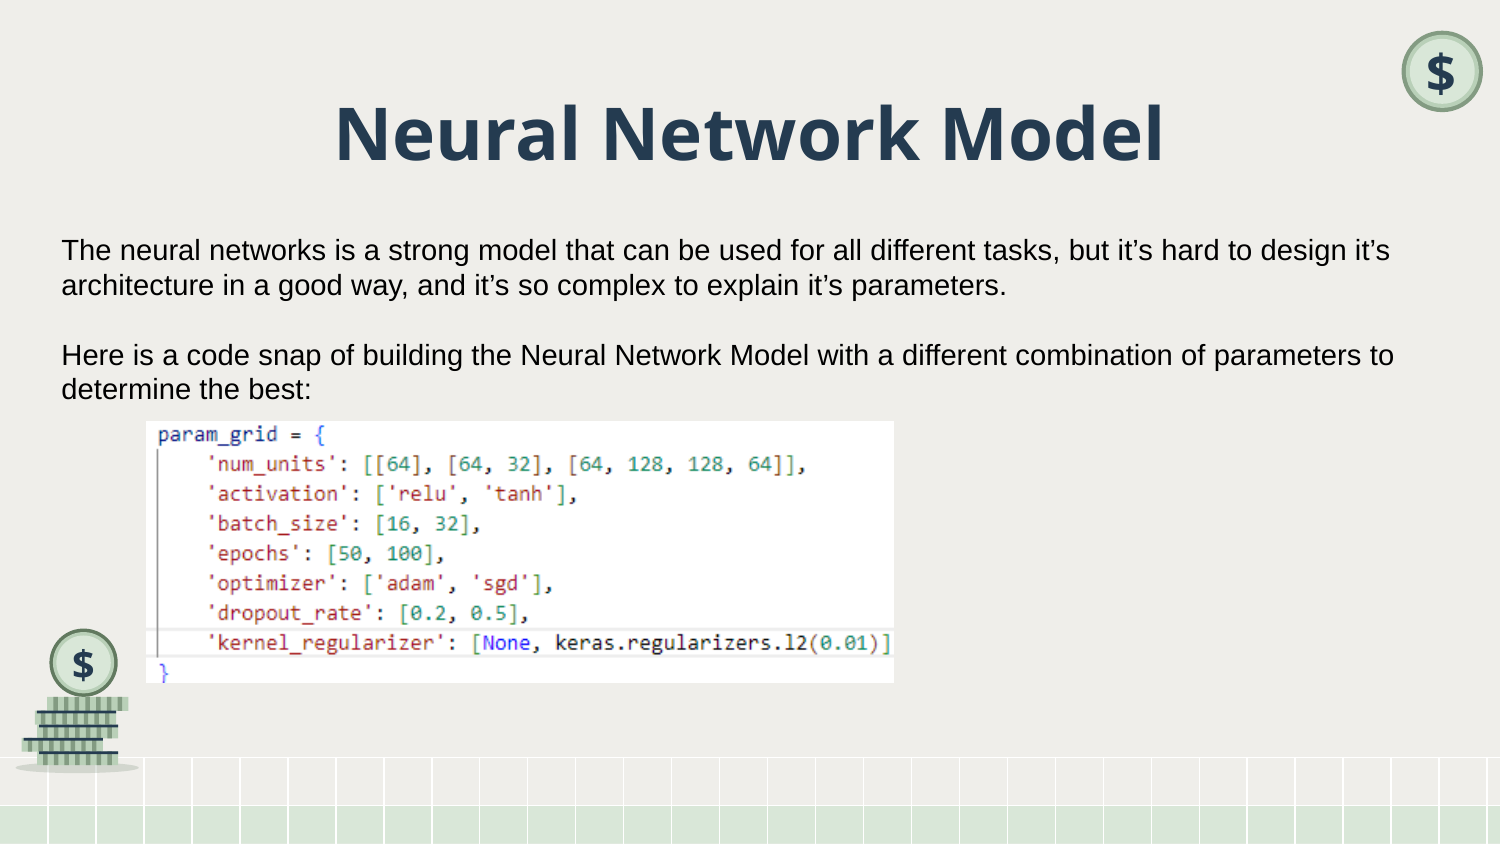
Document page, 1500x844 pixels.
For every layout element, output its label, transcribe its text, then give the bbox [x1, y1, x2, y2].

title Neural Network Model [118, 72, 1382, 167]
text_box The neural networks is a strong model that can be used for all different tasks, but it’s hard to design it’s architecture in a good way, and it’s so complex to explain it’s parameters. Here is a code snap of building the Neural Network Model with a different combination of parameters to determine the best: [46, 223, 1491, 414]
picture [146, 421, 894, 684]
